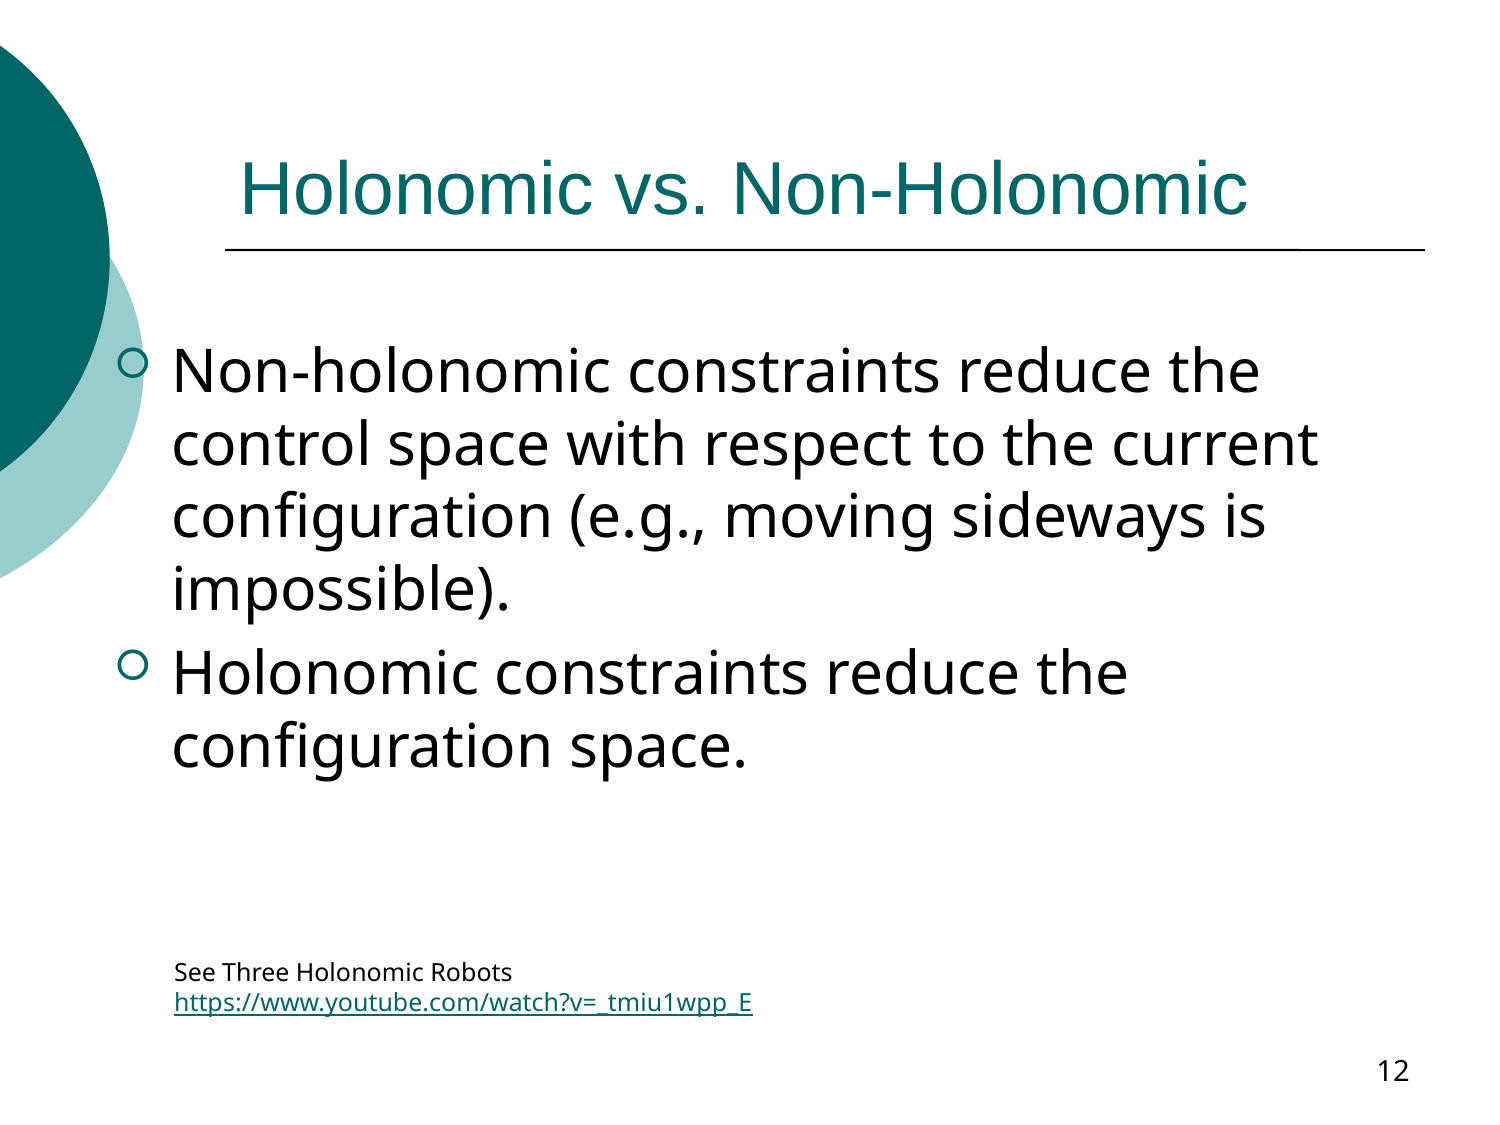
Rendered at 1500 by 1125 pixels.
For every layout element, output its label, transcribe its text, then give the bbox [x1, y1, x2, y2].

title Holonomic vs. Non-Holonomic [224, 49, 1425, 237]
list Non-holonomic constraints reduce the control space with respect to the current configuration (e.g., moving sideways is impossible). Holonomic constraints reduce the configuration space. [99, 324, 1480, 891]
text_box See Three Holonomic Robots https://www.youtube.com/watch?v=_tmiu1wpp_E [159, 949, 1341, 1029]
slide_number 12 [1074, 1024, 1426, 1101]
